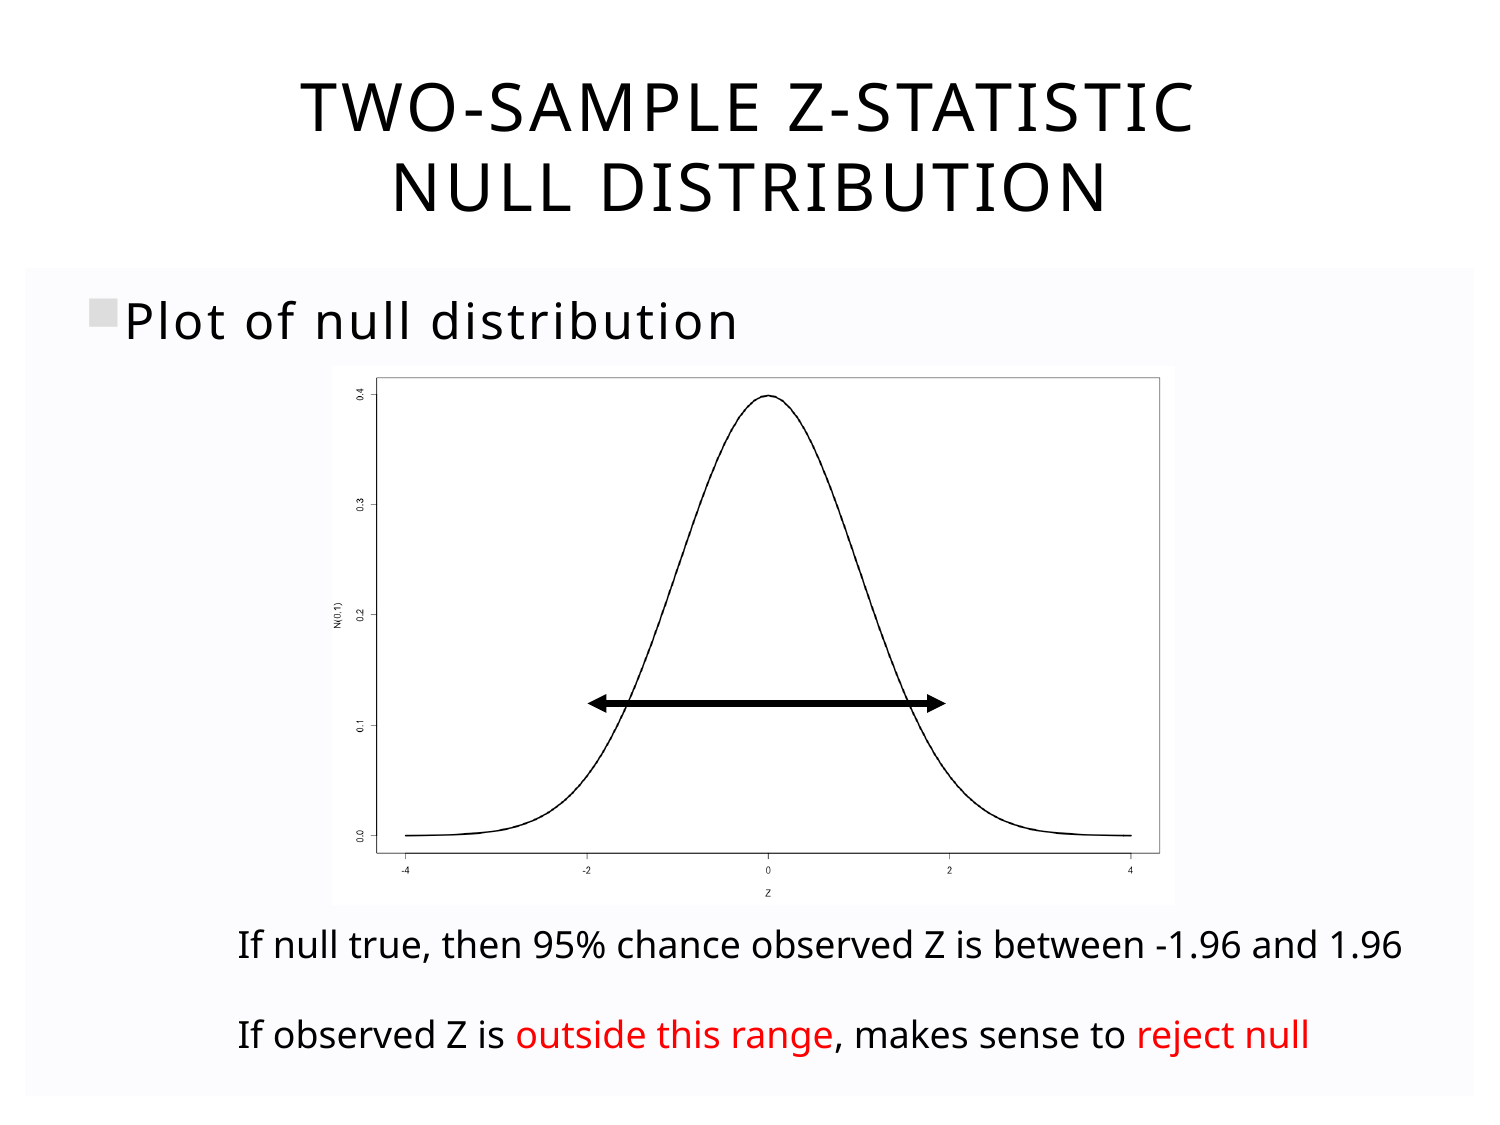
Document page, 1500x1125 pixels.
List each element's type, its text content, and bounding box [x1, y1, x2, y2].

text_box If null true, then 95% chance observed Z is between -1.96 and 1.96 If observed Z is outside this range, makes sense to reject null [222, 913, 1420, 1064]
title Two-sample Z-Statistic Null distribution [62, 58, 1438, 232]
list Plot of null distribution [62, 281, 1442, 1125]
picture [331, 365, 1176, 905]
